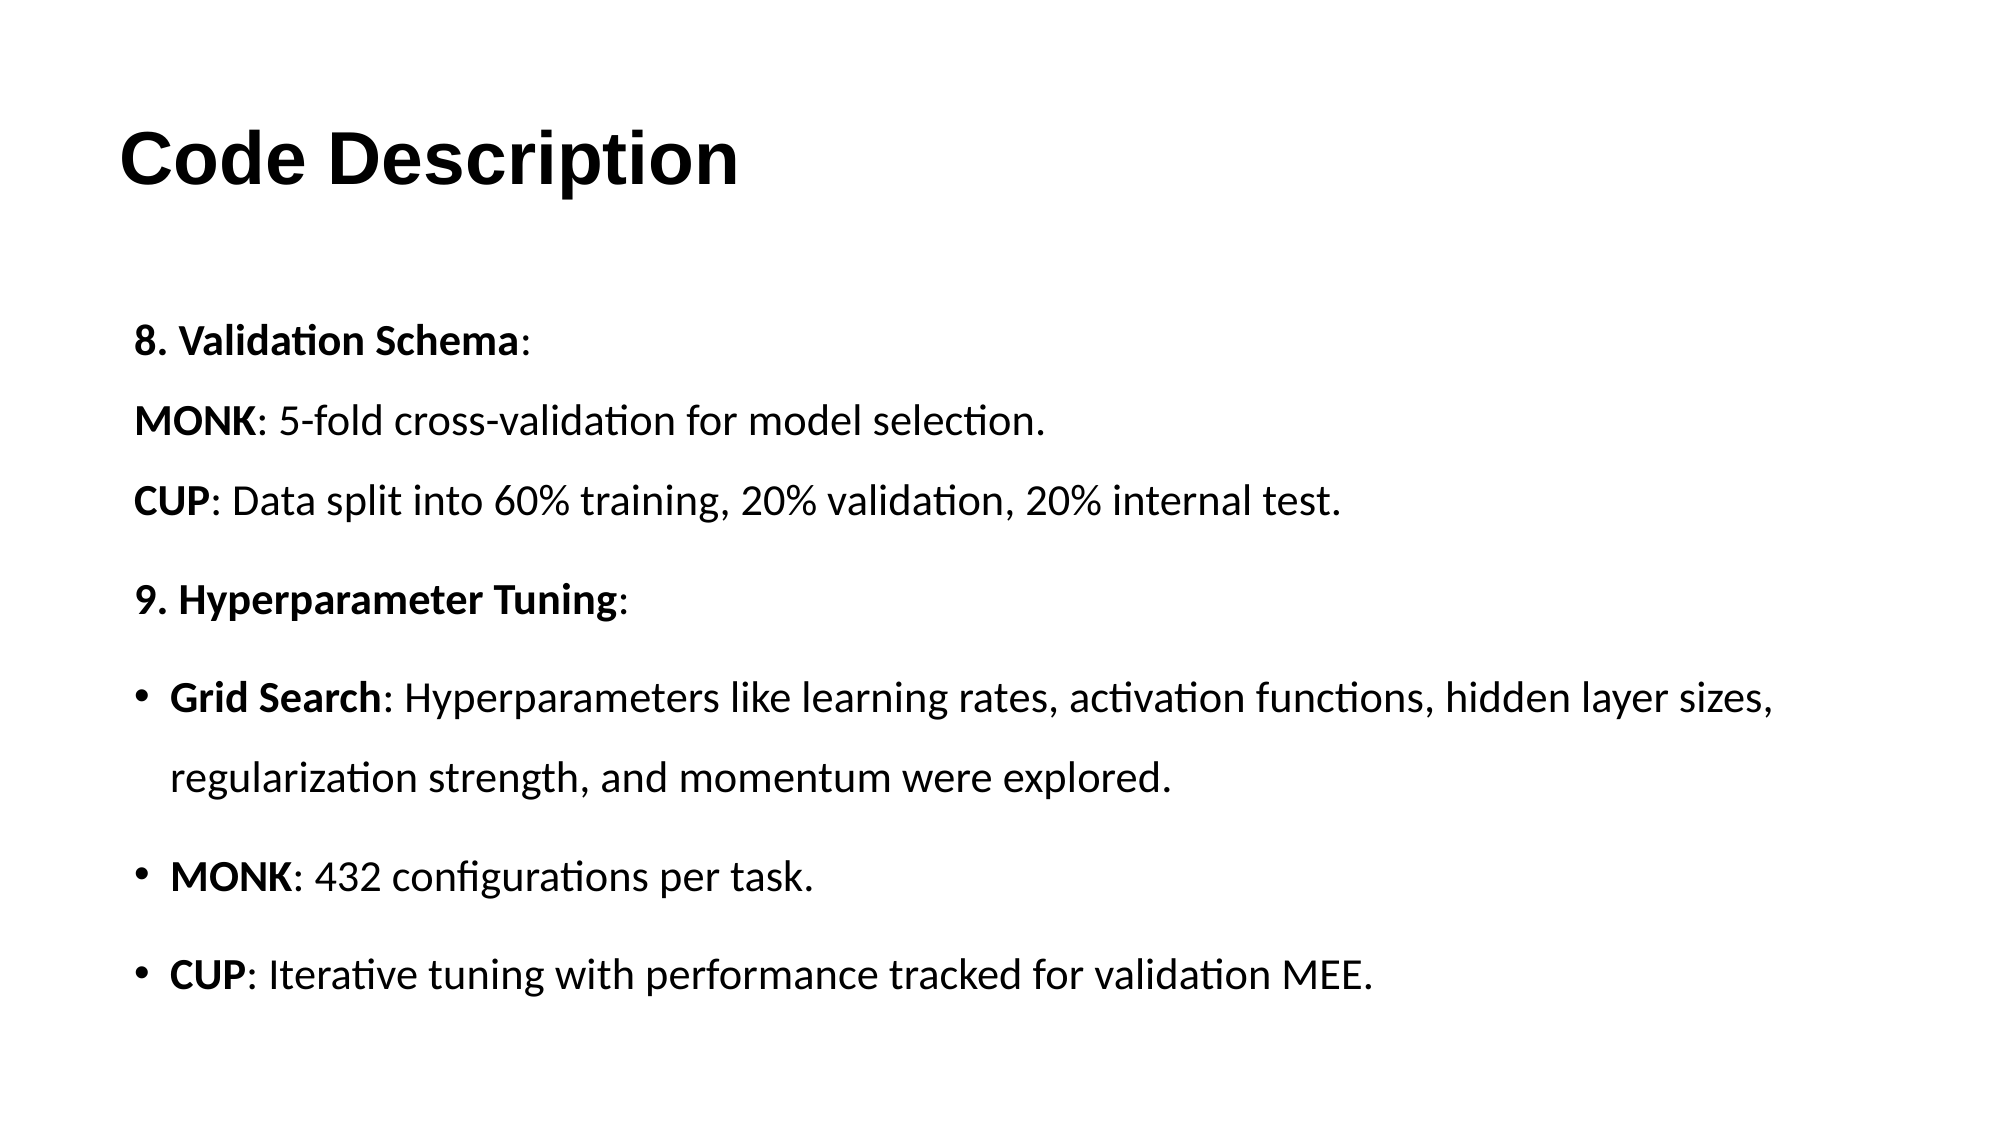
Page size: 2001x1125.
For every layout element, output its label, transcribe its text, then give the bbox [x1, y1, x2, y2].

list 8. Validation Schema: MONK: 5-fold cross-validation for model selection. CUP: Data split into 60% training, 20% validation, 20% internal test. 9. Hyperparameter Tuning: Grid Search: Hyperparameters like learning rates, activation functions, hidden layer sizes, regularization strength, and momentum were explored. MONK: 432 configurations per task. CUP: Iterative tuning with performance tracked for validation MEE. [119, 277, 1863, 1014]
title Code Description [104, 59, 1863, 261]
